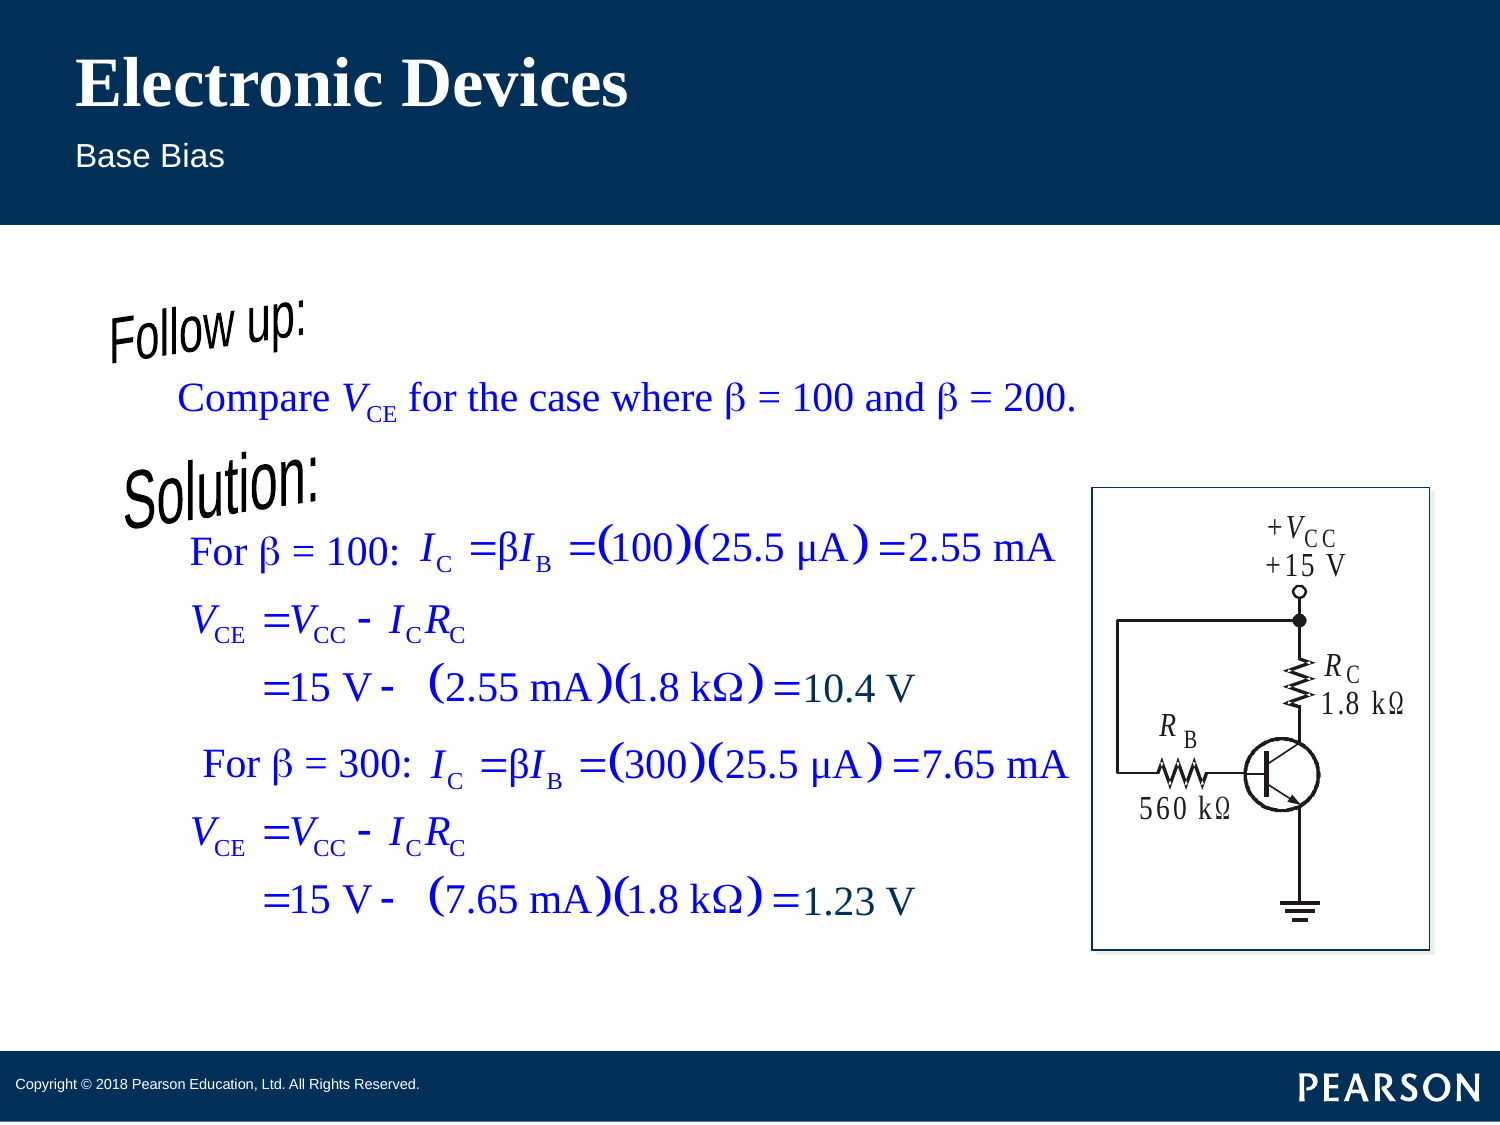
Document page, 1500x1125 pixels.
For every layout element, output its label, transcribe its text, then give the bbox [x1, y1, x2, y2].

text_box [187, 803, 802, 938]
text_box 10.4 V [806, 653, 1025, 719]
text_box For b = 300: [187, 733, 418, 794]
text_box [422, 733, 1077, 804]
list Base Bias [75, 133, 1425, 200]
title Electronic Devices [75, 35, 1425, 133]
text_box [1091, 487, 1430, 950]
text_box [1112, 512, 1418, 926]
text_box For b = 100: [174, 516, 410, 581]
text_box Compare VCE for the case where b = 100 and b = 200. [162, 362, 1375, 435]
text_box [412, 515, 1063, 587]
text_box 1.23 V [806, 866, 1025, 931]
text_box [187, 590, 802, 726]
